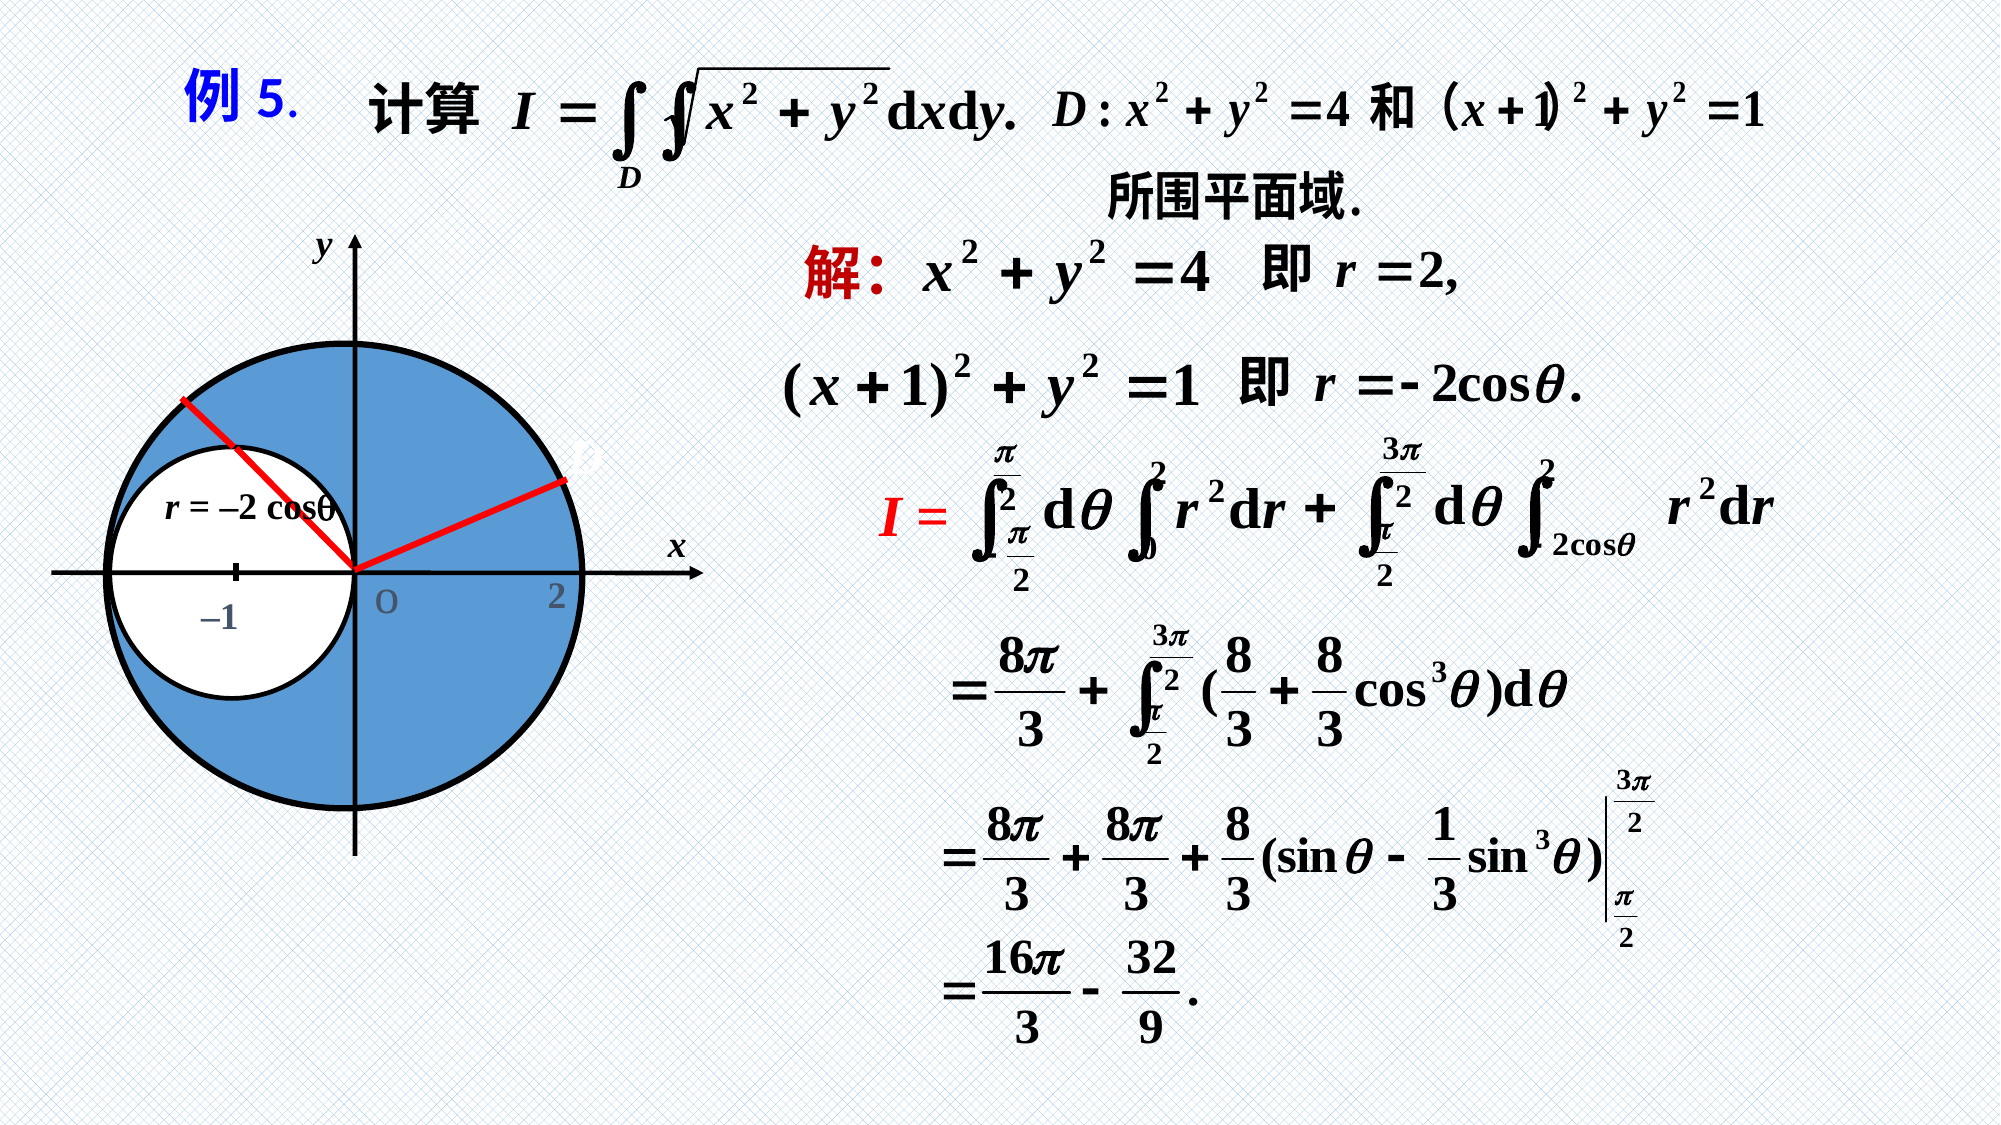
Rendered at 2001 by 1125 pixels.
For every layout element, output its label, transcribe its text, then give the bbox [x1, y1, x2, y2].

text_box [939, 609, 1582, 755]
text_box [51, 211, 741, 856]
text_box 解： [789, 229, 909, 314]
title 例5. [168, 63, 325, 134]
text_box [909, 225, 1249, 317]
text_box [359, 55, 1024, 199]
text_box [1233, 350, 1592, 420]
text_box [953, 422, 1298, 606]
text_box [1293, 421, 1787, 600]
text_box I = [864, 470, 953, 556]
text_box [775, 338, 1238, 431]
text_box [1257, 238, 1468, 310]
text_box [931, 923, 1208, 1055]
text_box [1043, 67, 1783, 235]
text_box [931, 755, 1664, 956]
